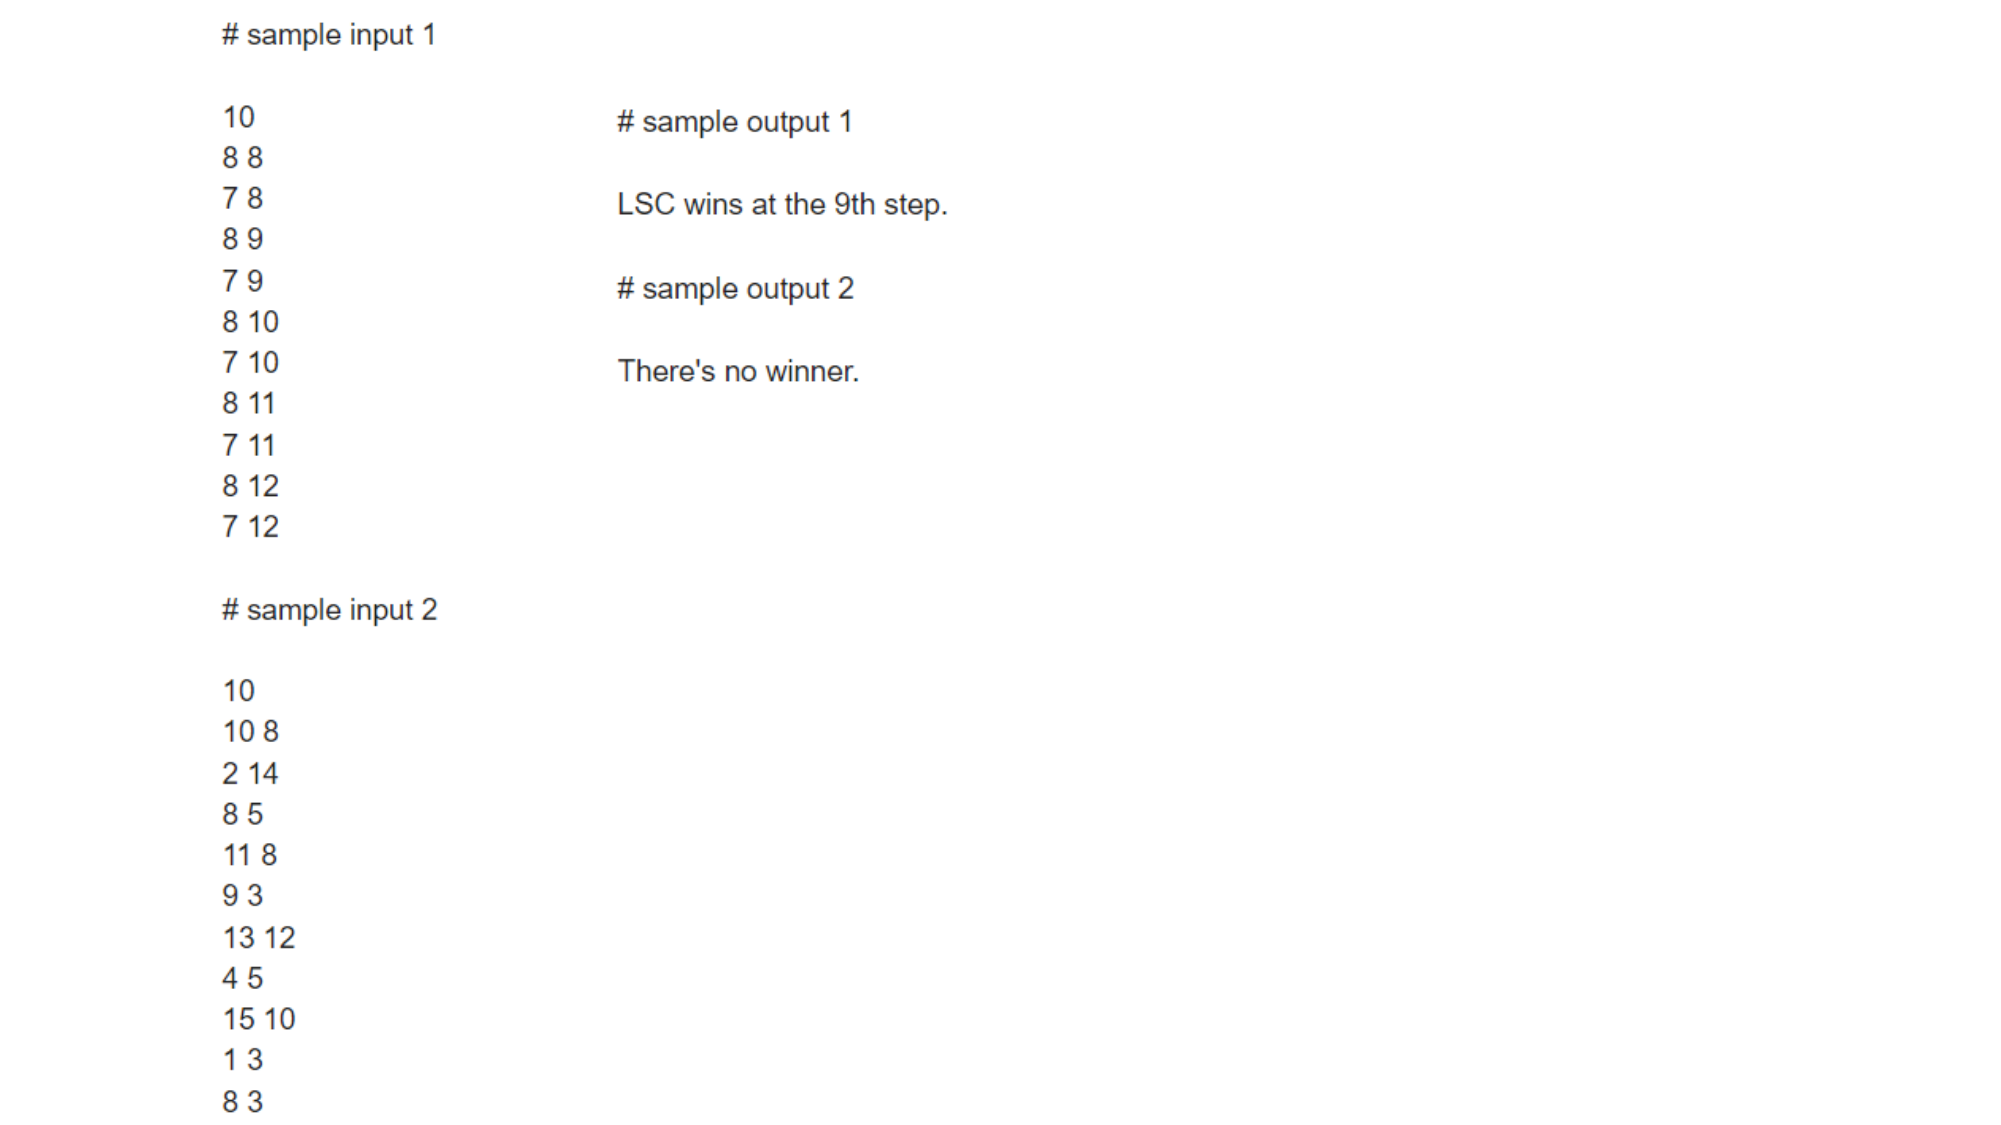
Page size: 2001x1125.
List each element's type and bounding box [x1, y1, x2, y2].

picture [206, 12, 1017, 1125]
